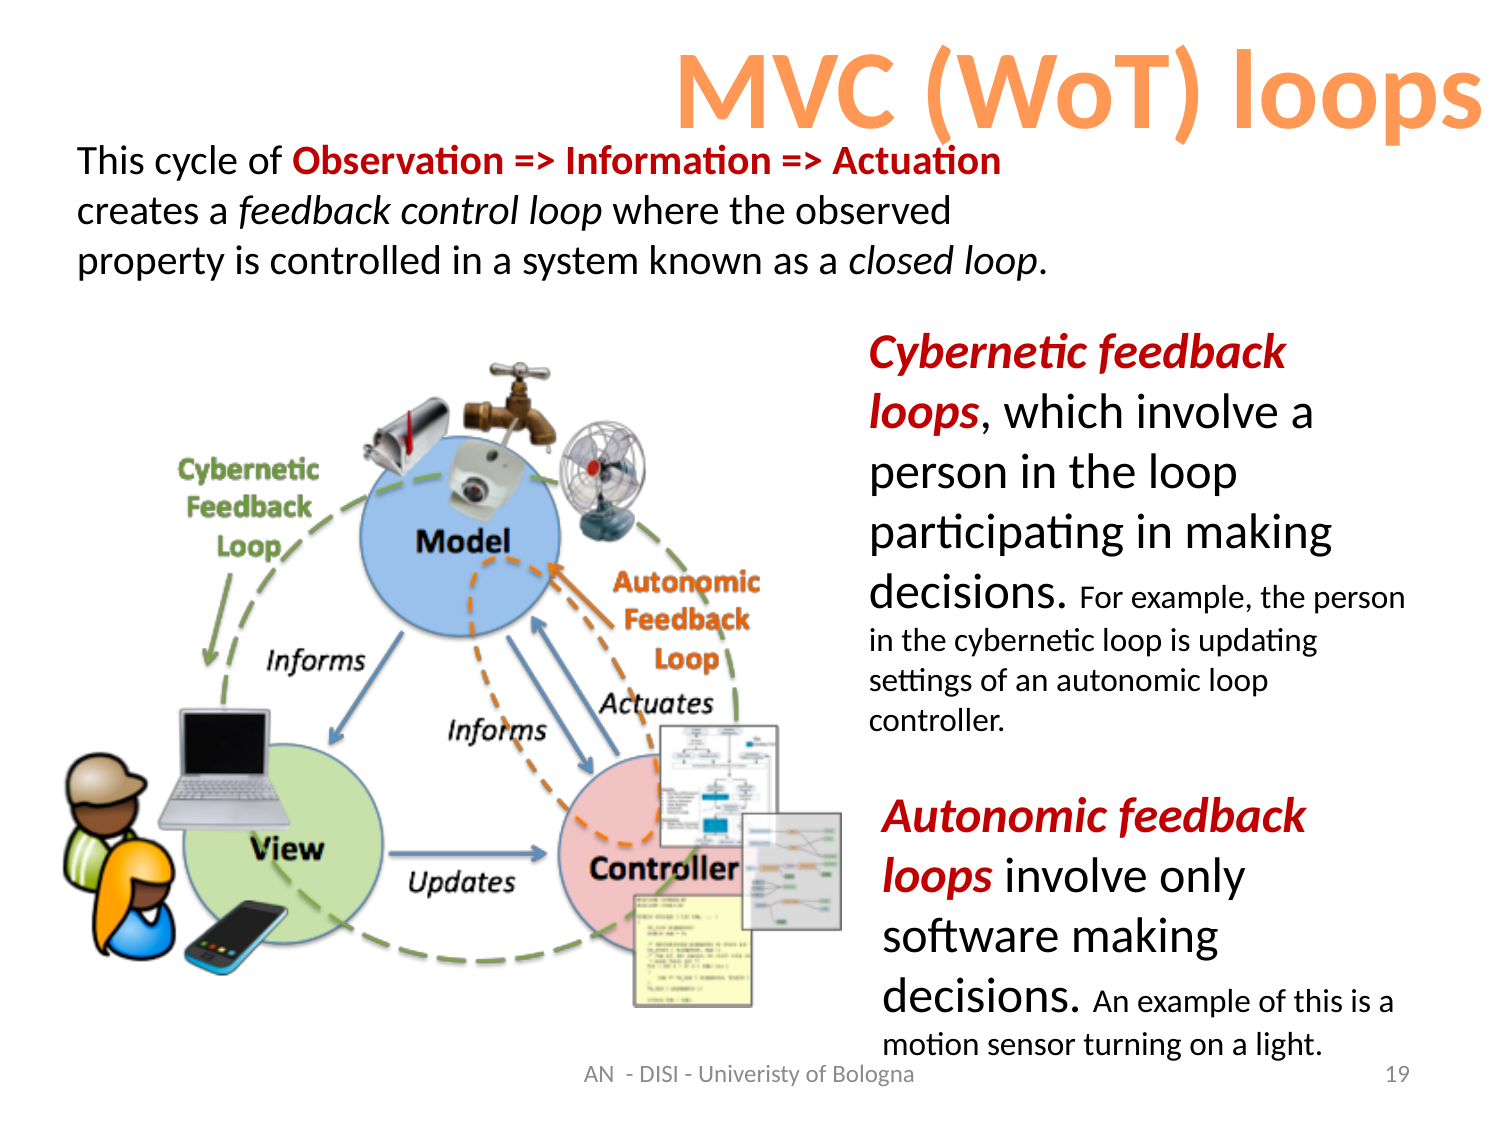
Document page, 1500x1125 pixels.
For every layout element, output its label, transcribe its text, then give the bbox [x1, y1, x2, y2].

text_box MVC (WoT) loops [658, 8, 1500, 159]
footer AN - DISI - Univeristy of Bologna [512, 1042, 988, 1103]
text_box Autonomic feedback loops involve only software making decisions. An example of this is a motion sensor turning on a light. [867, 775, 1411, 1070]
slide_number 19 [1074, 1042, 1425, 1103]
text_box This cycle of Observation => Information => Actuation creates a feedback control loop where the observed property is controlled in a system known as a closed loop. [62, 125, 1152, 291]
picture [61, 361, 842, 1008]
text_box Cybernetic feedback loops, which involve a person in the loop participating in making decisions. For example, the person in the cybernetic loop is updating settings of an autonomic loop controller. [853, 311, 1425, 746]
